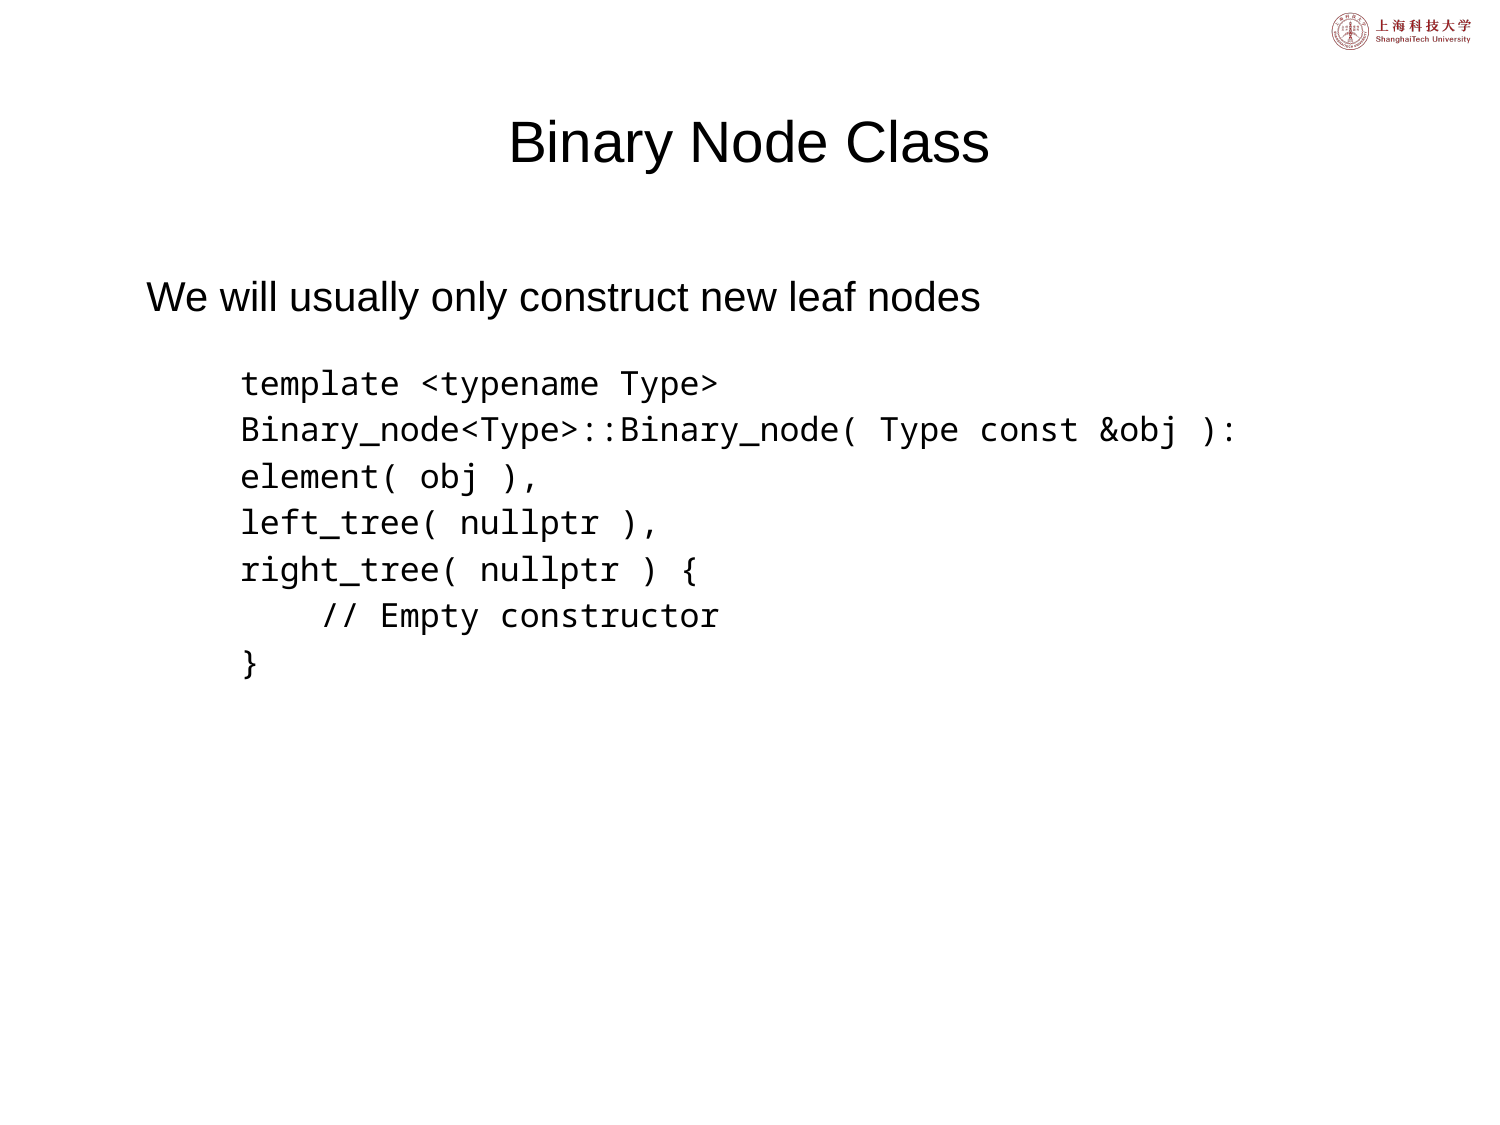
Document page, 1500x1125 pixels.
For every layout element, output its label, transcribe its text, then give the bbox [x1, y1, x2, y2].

title Binary Node Class [74, 44, 1426, 233]
list We will usually only construct new leaf nodes template <typename Type> Binary_node<Type>::Binary_node( Type const &obj ): element( obj ), left_tree( nullptr ), right_tree( nullptr ) { // Empty constructor } [74, 262, 1426, 1006]
picture [1327, 0, 1478, 109]
